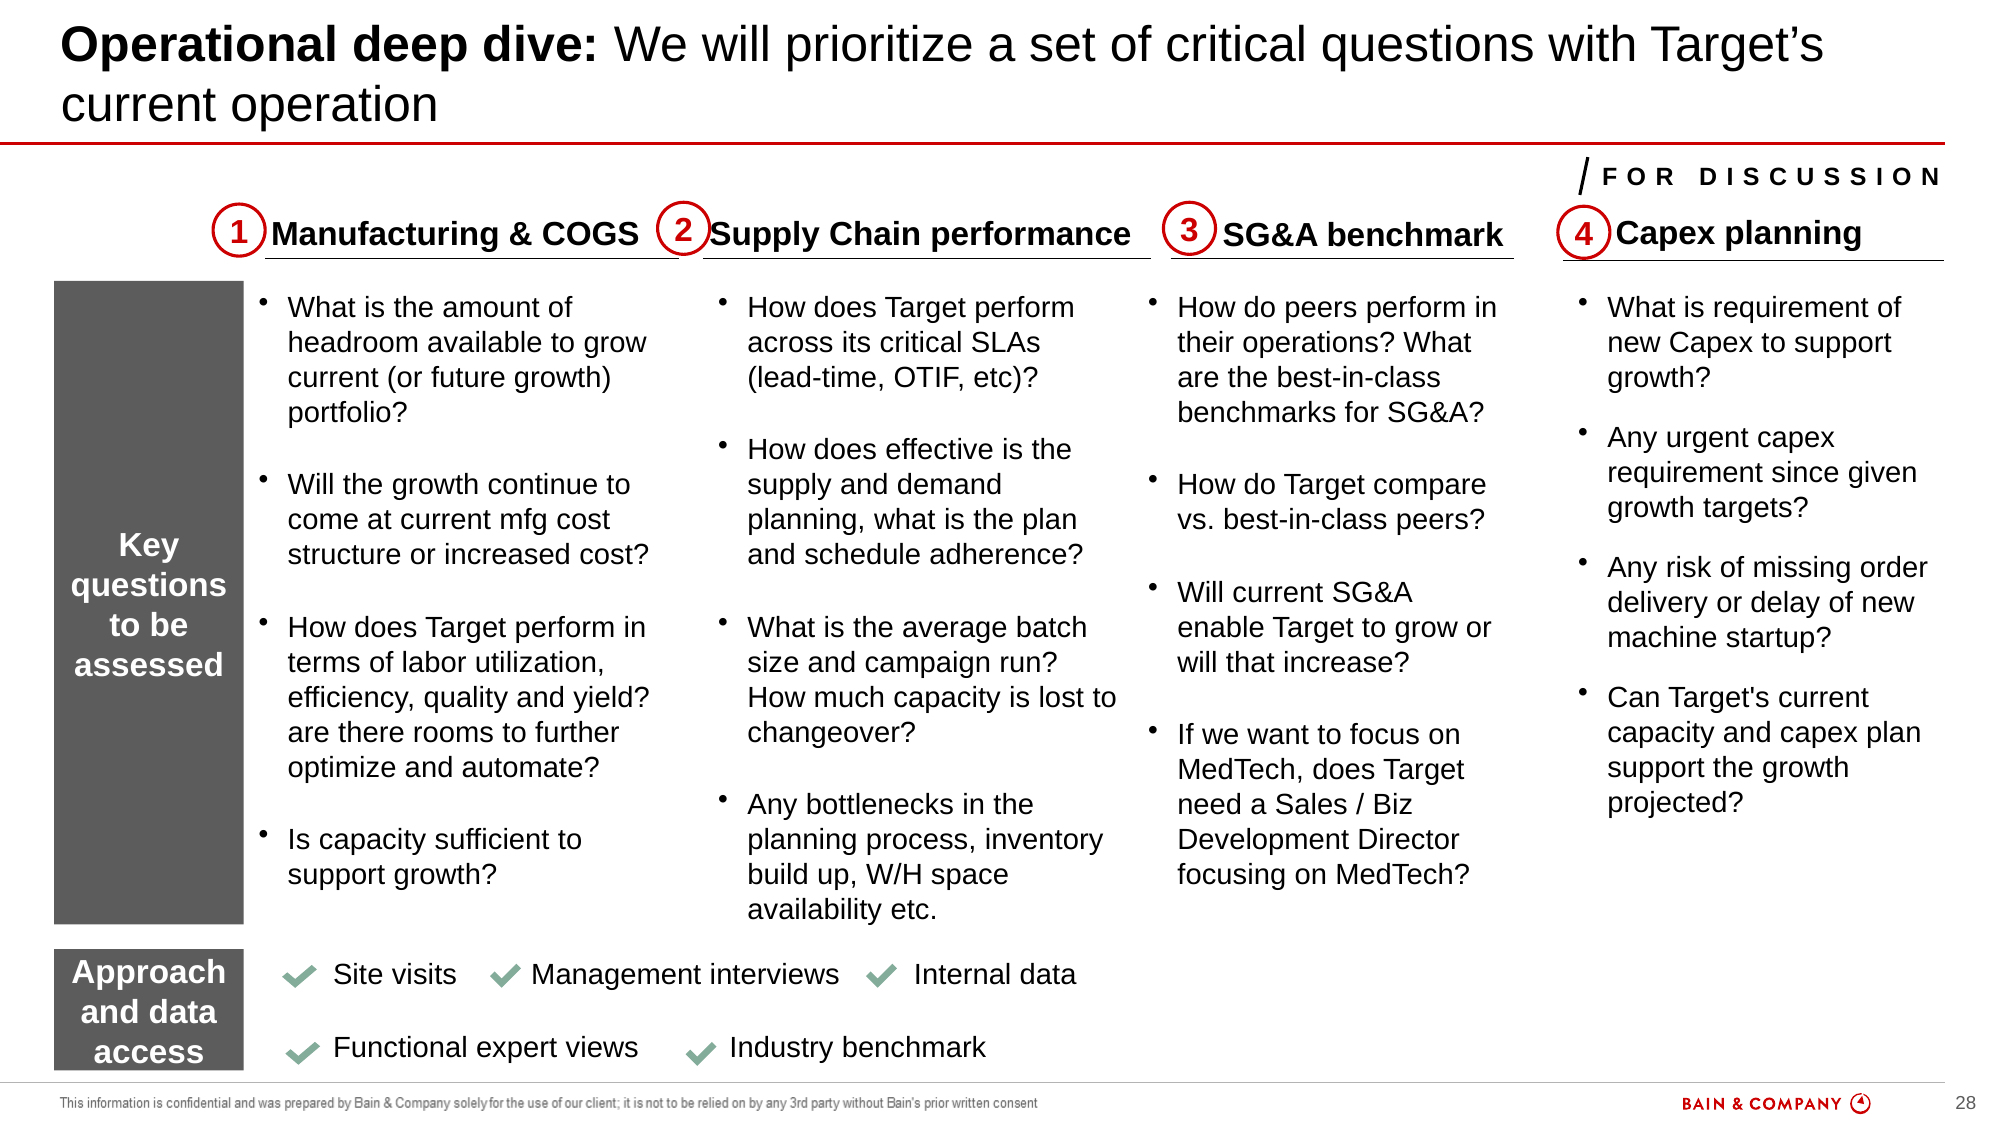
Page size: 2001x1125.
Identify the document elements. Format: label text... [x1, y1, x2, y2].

text_box How does Target perform across its critical SLAs (lead-time, OTIF, etc)? How does effective is the supply and demand planning, what is the plan and schedule adherence? What is the average batch size and campaign run? How much capacity is lost to changeover? Any bottlenecks in the planning process, inventory build up, W/H space availability etc. [703, 280, 1137, 947]
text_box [265, 206, 679, 259]
text_box 3 [1174, 201, 1205, 206]
text_box Key questions to be assessed [53, 280, 245, 925]
text_box 4 [1556, 215, 1563, 250]
text_box What is requirement of new Capex to support growth? Any urgent capex requirement since given growth targets? Any risk of missing order delivery or delay of new machine startup? Can Target's current capacity and capex plan support the growth projected? [1563, 280, 1945, 826]
title Operational deep dive: We will prioritize a set of critical questions with Target’s current operation [54, 0, 1945, 144]
text_box What is the amount of headroom available to grow current (or future growth) portfolio? Will the growth continue to come at current mfg cost structure or increased cost? How does Target perform in terms of labor utilization, efficiency, quality and yield? are there rooms to further optimize and automate? Is capacity sufficient to support growth? [243, 280, 685, 898]
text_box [1170, 206, 1515, 259]
picture [51, 1089, 1103, 1119]
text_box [54, 947, 1945, 1072]
text_box How do peers perform in their operations? What are the best-in-class benchmarks for SG&A? How do Target compare vs. best-in-class peers? Will current SG&A enable Target to grow or will that increase? If we want to focus on MedTech, does Target need a Sales / Biz Development Director focusing on MedTech? [1133, 280, 1515, 898]
text_box 1 [212, 202, 265, 258]
text_box 2 [668, 201, 703, 256]
text_box 3 [1162, 209, 1170, 248]
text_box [1563, 204, 1945, 261]
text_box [703, 206, 1152, 259]
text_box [1583, 156, 1946, 196]
